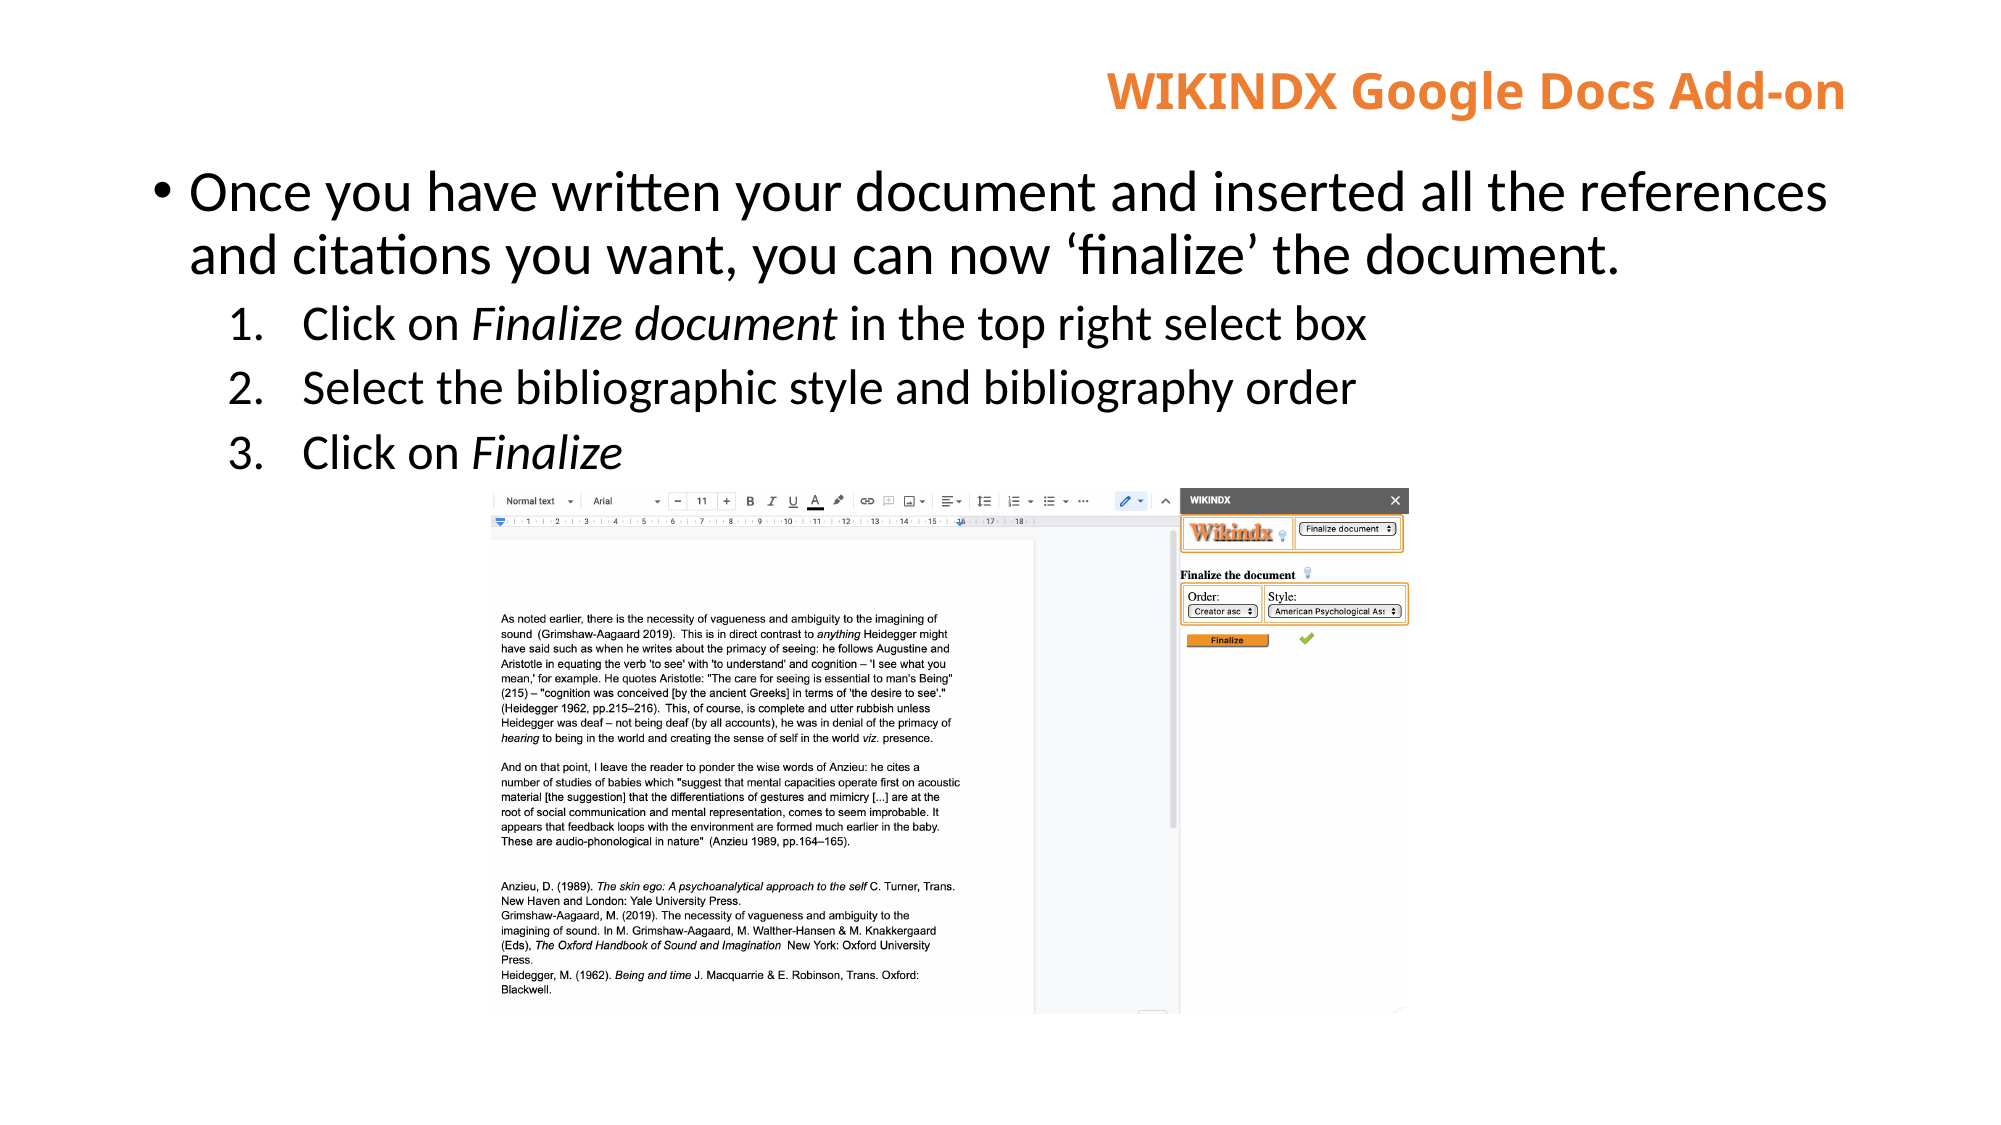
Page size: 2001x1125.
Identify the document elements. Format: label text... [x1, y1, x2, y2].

picture [491, 488, 1409, 1014]
title WIKINDX Google Docs Add-on [137, 59, 1863, 127]
list Once you have written your document and inserted all the references and citations you want, you can now ‘finalize’ the document. Click on Finalize document in the top right select box Select the bibliographic style and bibliography order Click on Finalize [137, 153, 1863, 1014]
